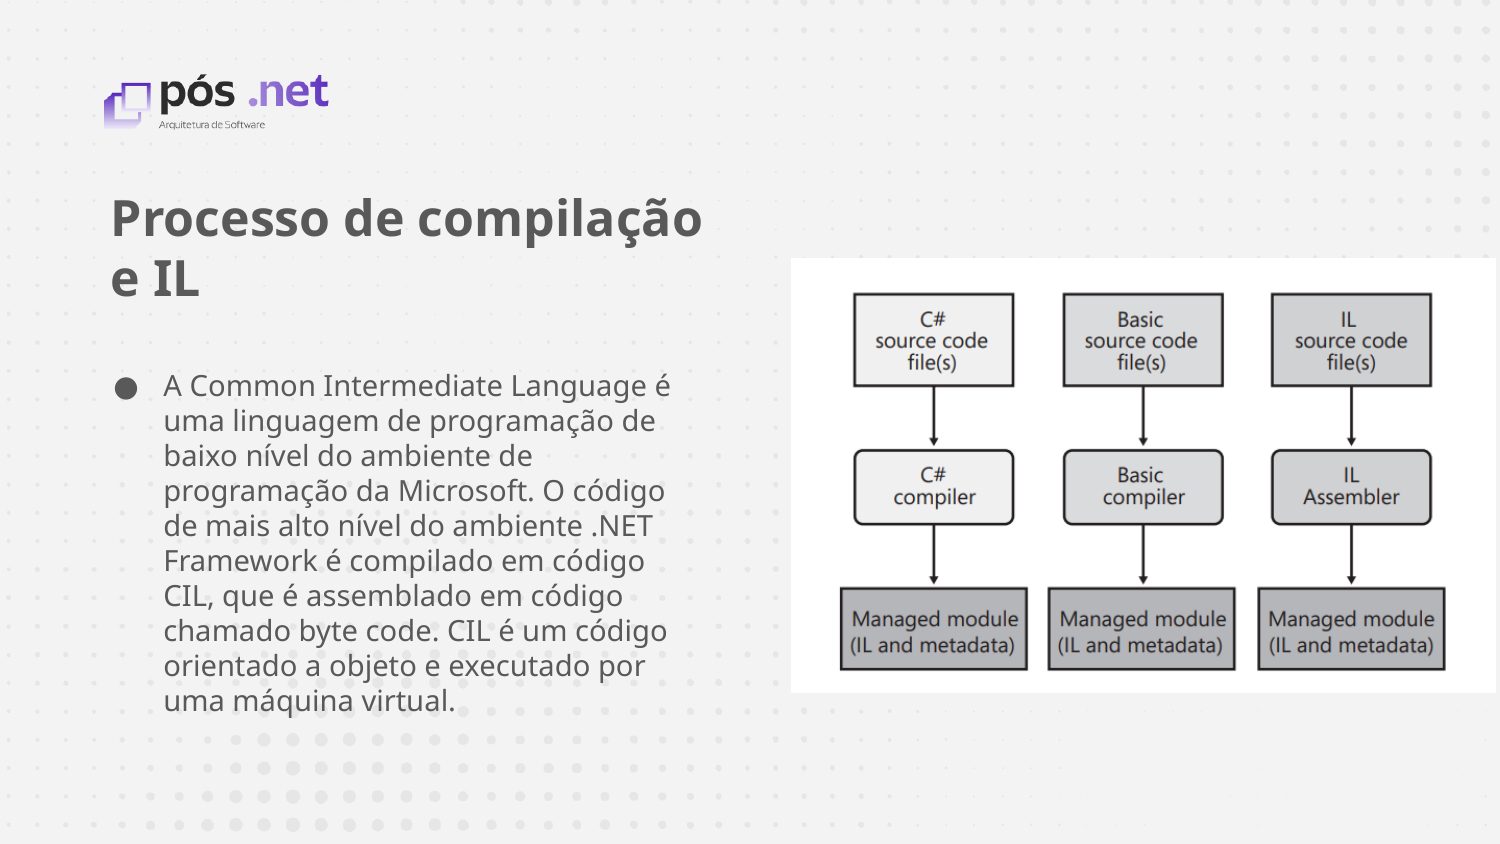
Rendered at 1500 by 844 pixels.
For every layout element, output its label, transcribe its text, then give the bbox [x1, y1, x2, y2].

text_box Processo de compilação e IL [95, 171, 1280, 279]
text_box A Common Intermediate Language é uma linguagem de programação de baixo nível do ambiente de programação da Microsoft. O código de mais alto nível do ambiente .NET Framework é compilado em código CIL, que é assemblado em código chamado byte code. CIL é um código orientado a objeto e executado por uma máquina virtual. [73, 352, 709, 820]
picture [0, 0, 1500, 844]
